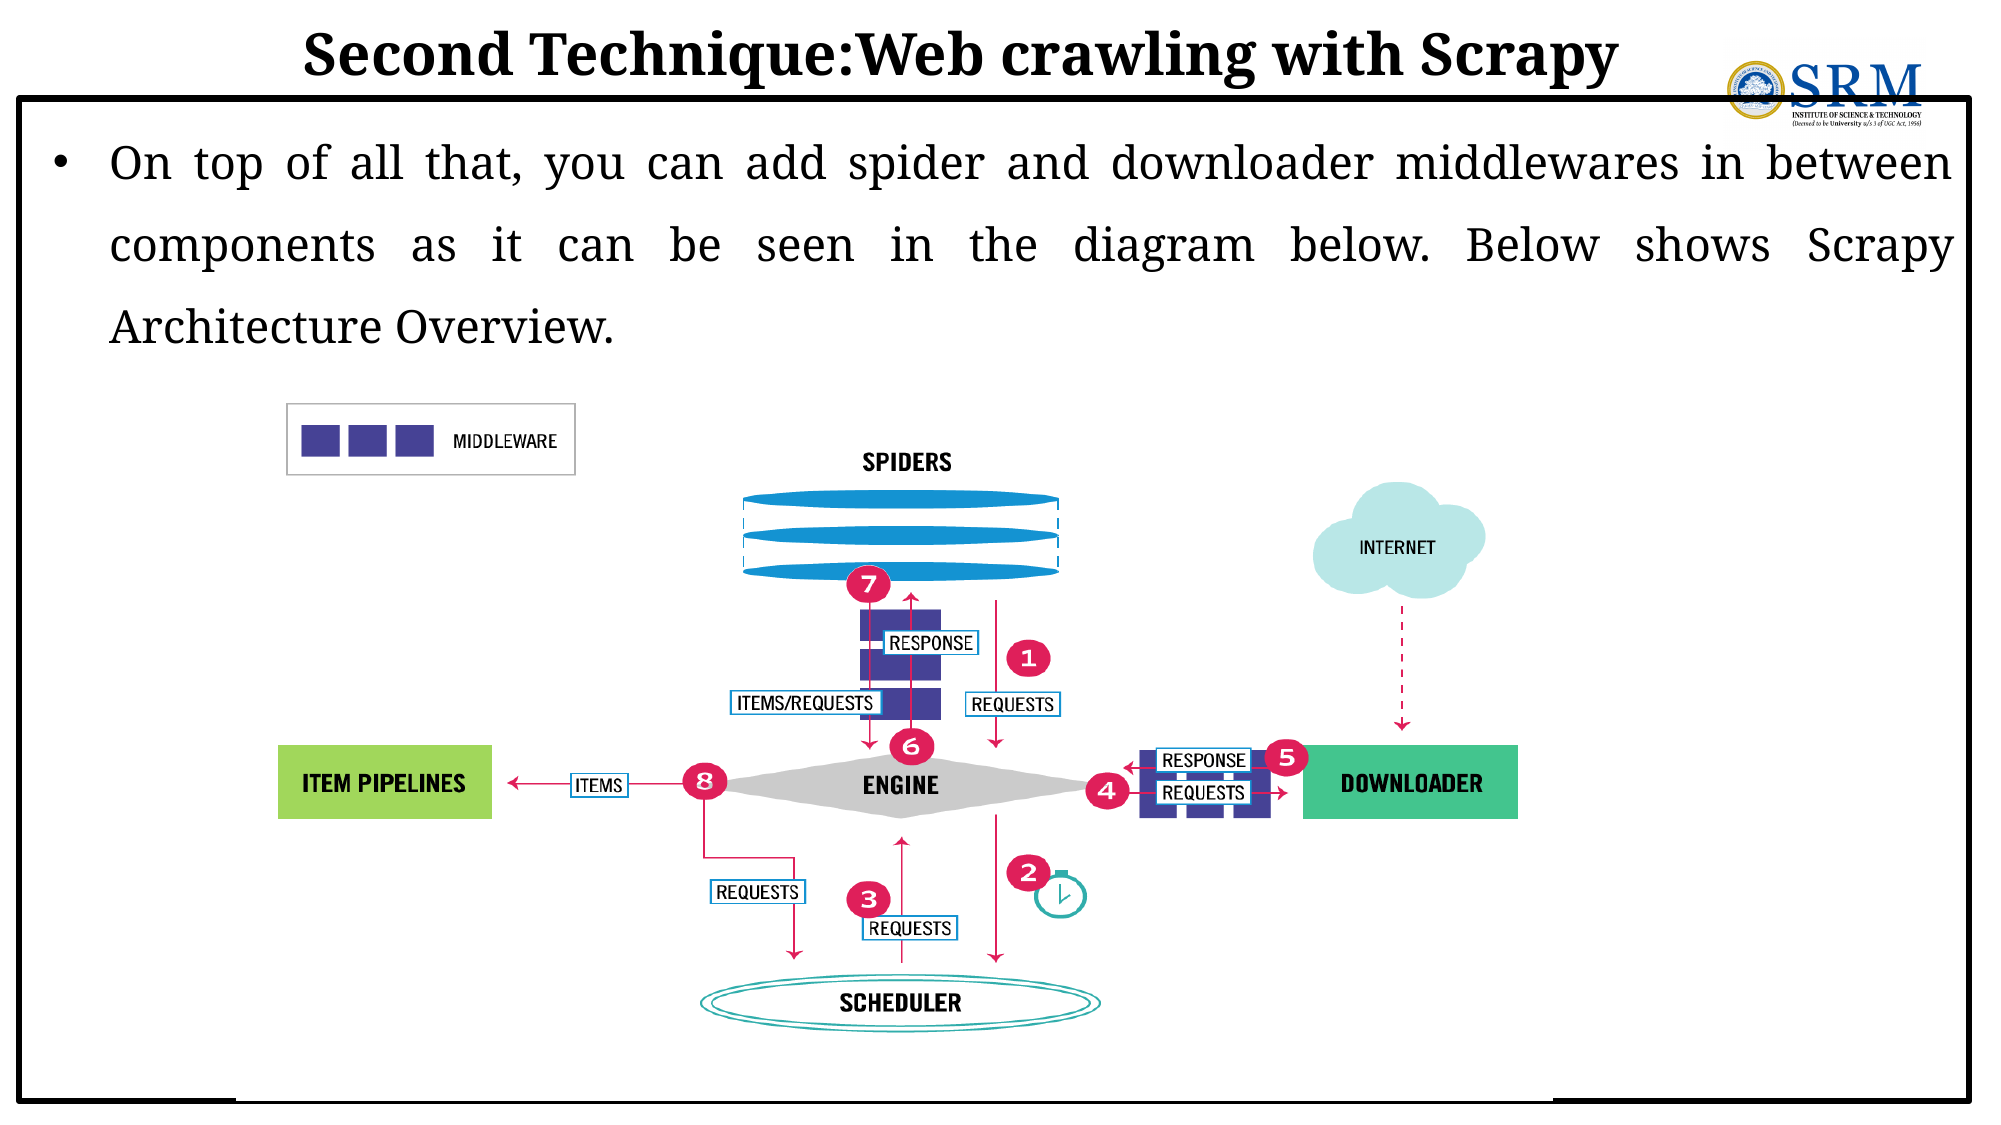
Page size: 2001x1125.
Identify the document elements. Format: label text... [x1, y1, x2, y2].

list On top of all that, you can add spider and downloader middlewares in between components as it can be seen in the diagram below. Below shows Scrapy Architecture Overview. [19, 98, 1970, 1102]
picture [1758, 37, 1926, 98]
picture [236, 360, 1554, 1102]
title Second Technique:Web crawling with Scrapy [32, 0, 1758, 98]
